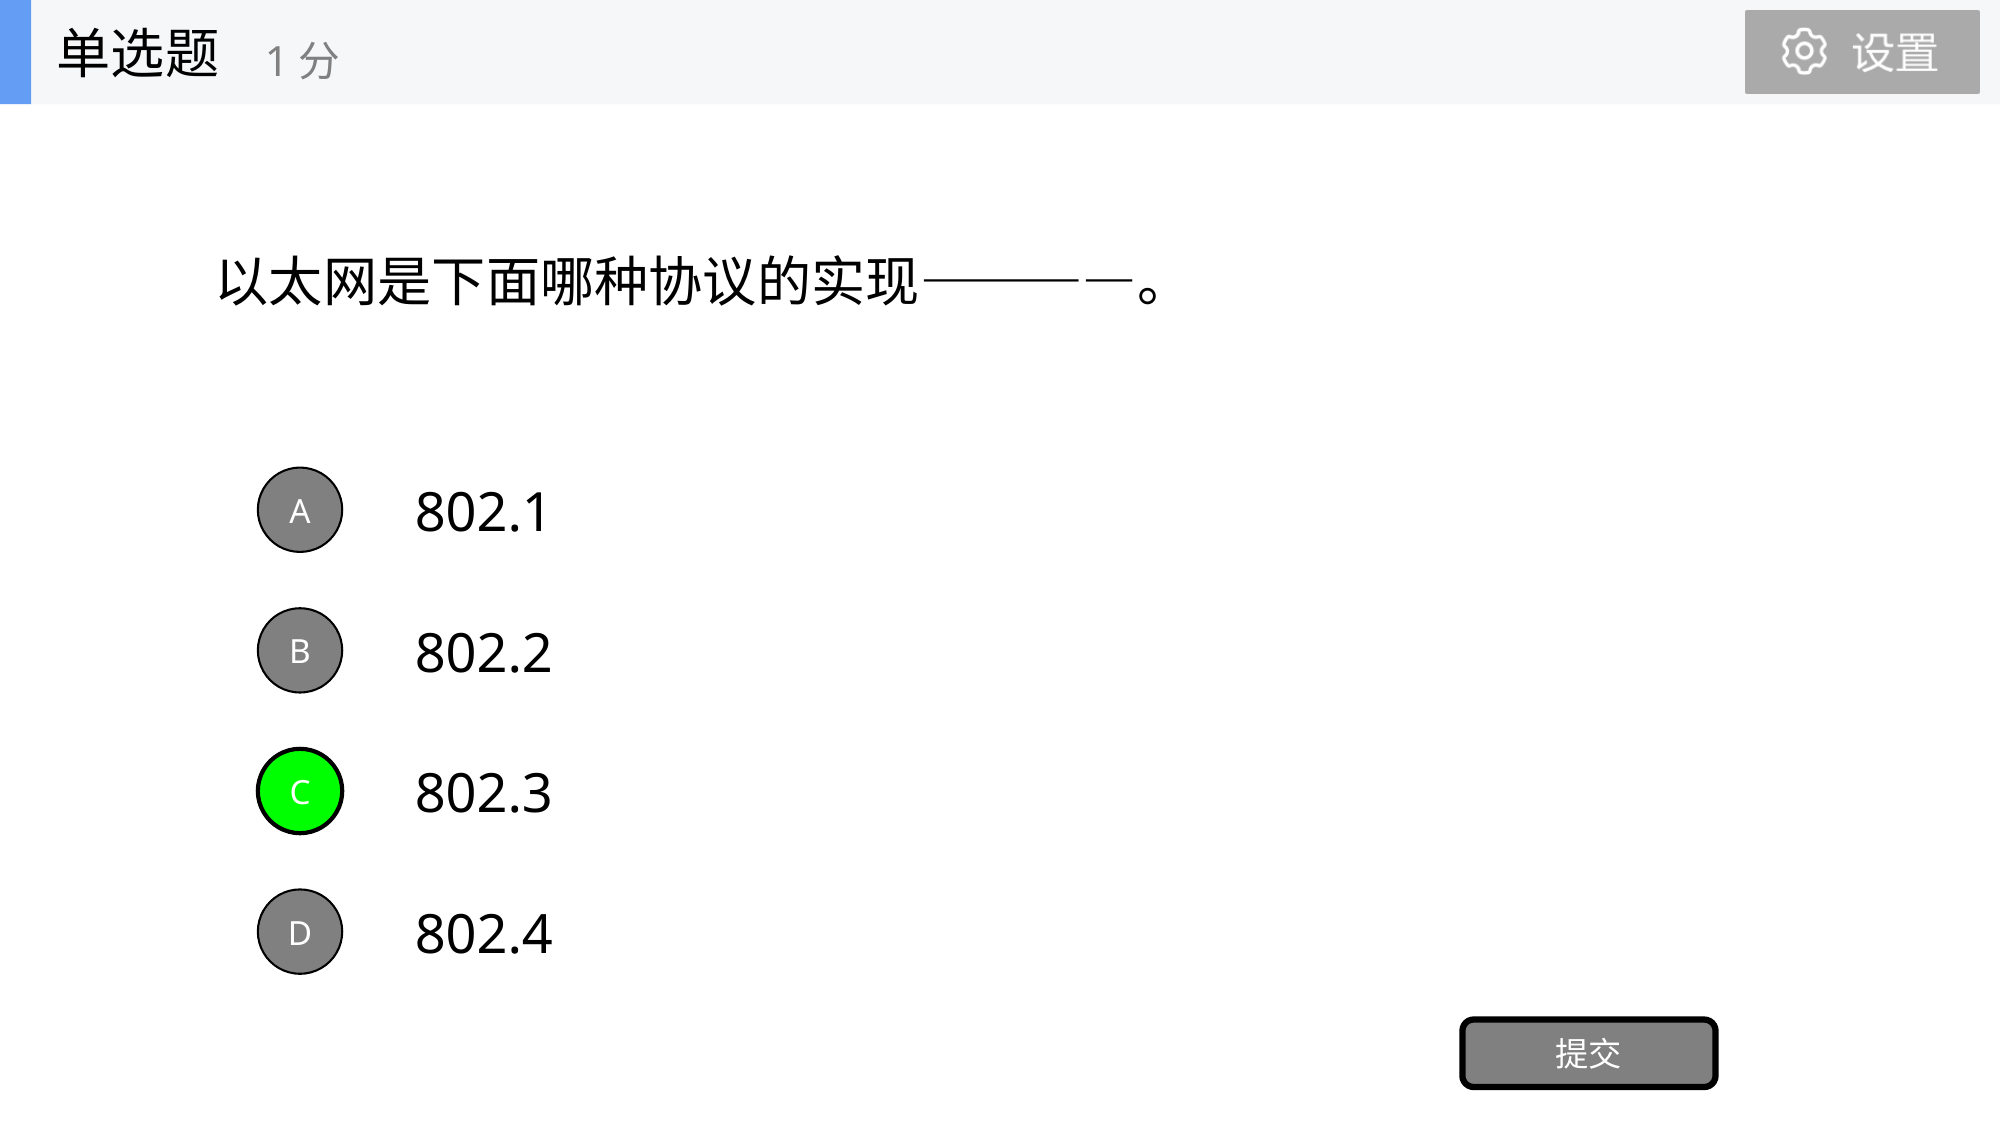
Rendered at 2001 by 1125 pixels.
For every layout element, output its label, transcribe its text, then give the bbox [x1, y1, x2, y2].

picture [1745, 10, 1980, 94]
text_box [0, 0, 2000, 105]
text_box C [256, 747, 344, 835]
text_box 802.3 [399, 738, 1800, 844]
text_box 802.1 [399, 456, 1800, 563]
text_box 提交 [1461, 1018, 1717, 1089]
text_box 以太网是下面哪种协议的实现————。 [200, 105, 1800, 456]
text_box D [256, 888, 344, 975]
text_box B [256, 607, 344, 694]
text_box 802.4 [399, 878, 1800, 985]
text_box 802.2 [399, 597, 1800, 703]
text_box A [256, 466, 344, 553]
